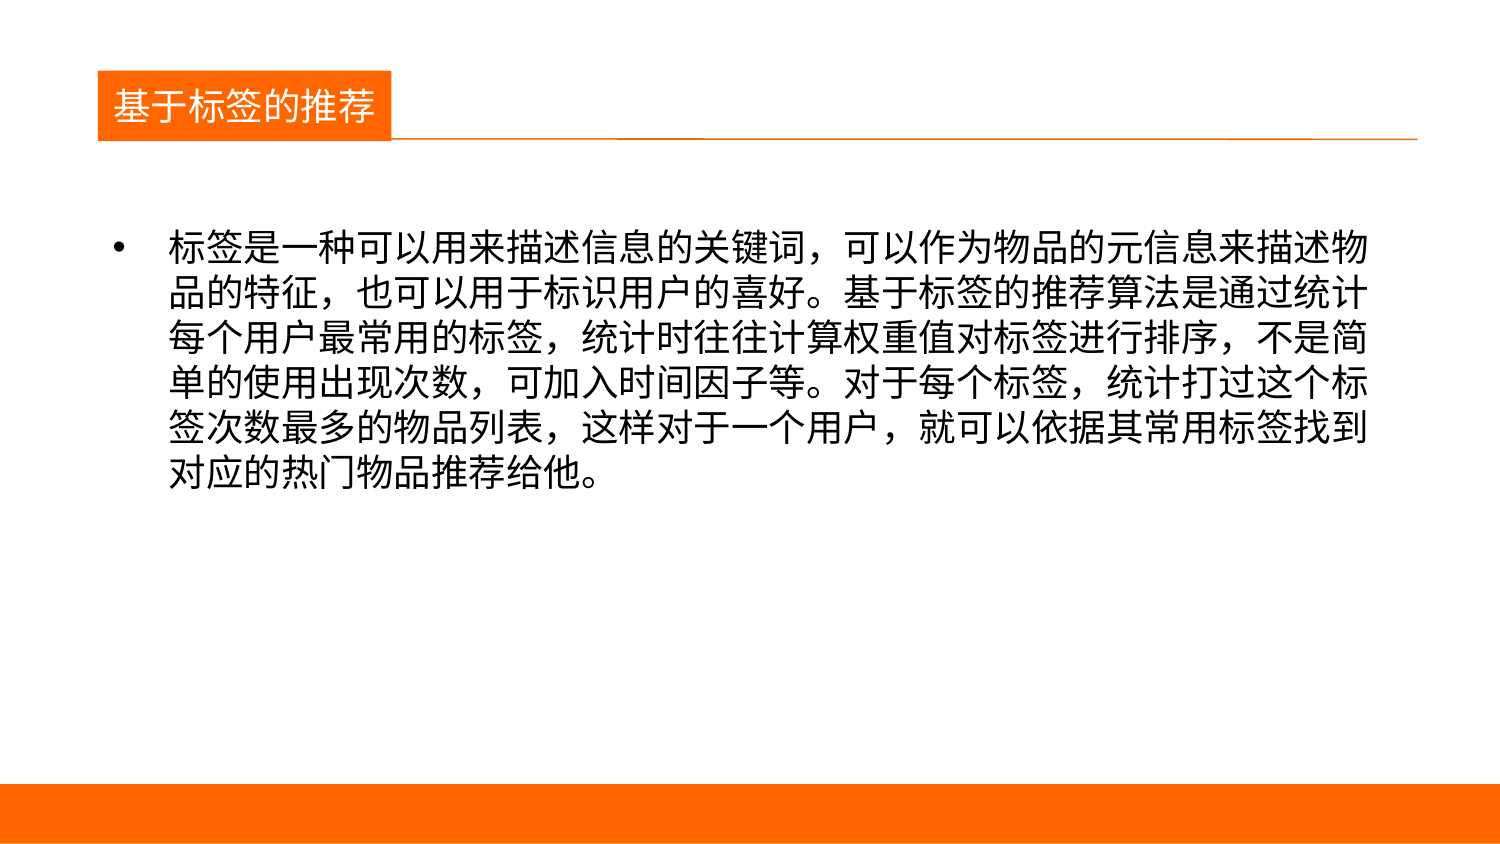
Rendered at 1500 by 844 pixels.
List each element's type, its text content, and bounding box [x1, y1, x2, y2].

text_box [0, 782, 1500, 844]
text_box [99, 70, 130, 147]
text_box 基于标签的推荐 [96, 68, 393, 143]
text_box 标签是一种可以用来描述信息的关键词，可以作为物品的元信息来描述物品的特征，也可以用于标识用户的喜好。基于标签的推荐算法是通过统计每个用户最常用的标签，统计时往往计算权重值对标签进行排序，不是简单的使用出现次数，可加入时间因子等。对于每个标签，统计打过这个标签次数最多的物品列表，这样对于一个用户，就可以依据其常用标签找到对应的热门物品推荐给他。 [97, 164, 1418, 502]
